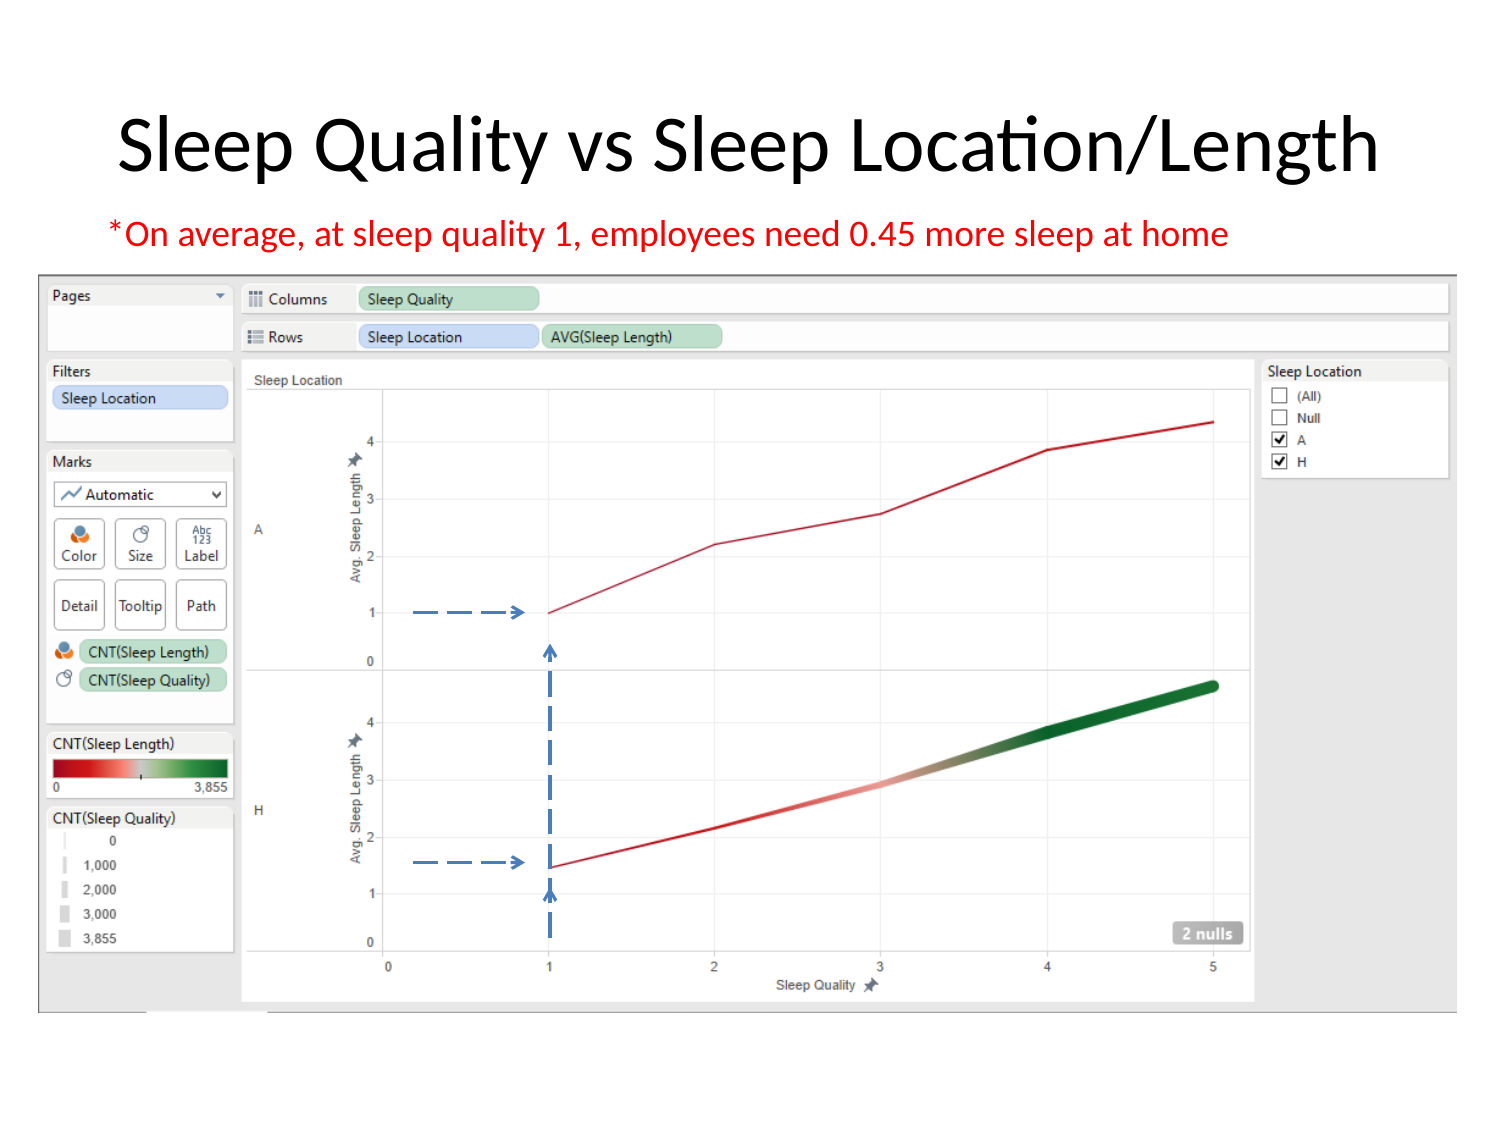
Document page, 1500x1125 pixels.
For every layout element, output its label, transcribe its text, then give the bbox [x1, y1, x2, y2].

picture [38, 274, 1457, 1013]
title Sleep Quality vs Sleep Location/Length [75, 45, 1425, 233]
text_box *On average, at sleep quality 1, employees need 0.45 more sleep at home [91, 201, 1288, 262]
